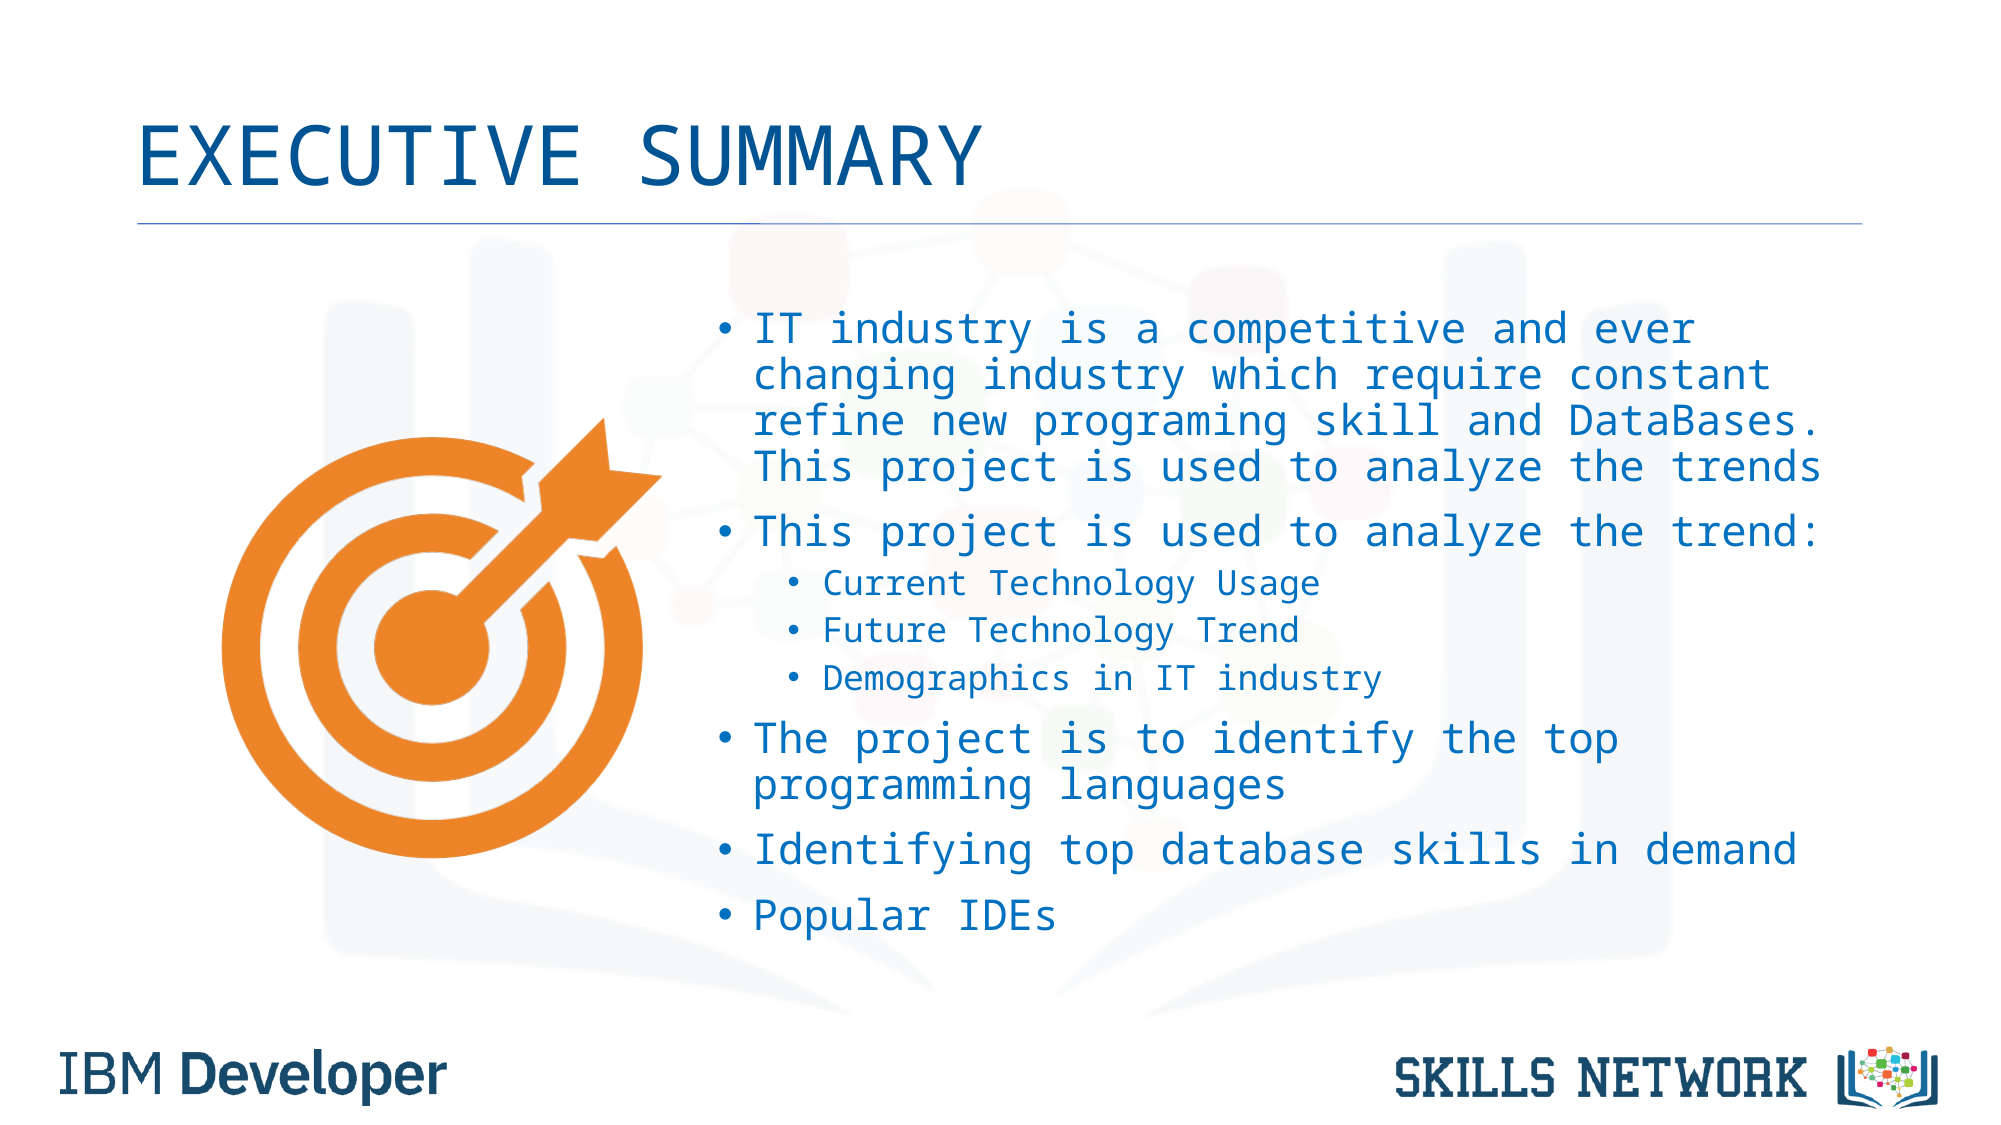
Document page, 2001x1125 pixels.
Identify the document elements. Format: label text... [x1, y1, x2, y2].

title EXECUTIVE SUMMARY [120, 50, 1526, 268]
picture [1390, 1045, 1945, 1111]
picture [55, 1045, 459, 1108]
list IT industry is a competitive and ever changing industry which require constant refine new programing skill and DataBases. This project is used to analyze the trends This project is used to analyze the trend: Current Technology Usage Future Technology Trend Demographics in IT industry The project is to identify the top programming languages Identifying top database skills in demand Popular IDEs [702, 299, 1863, 1032]
picture [178, 377, 703, 902]
